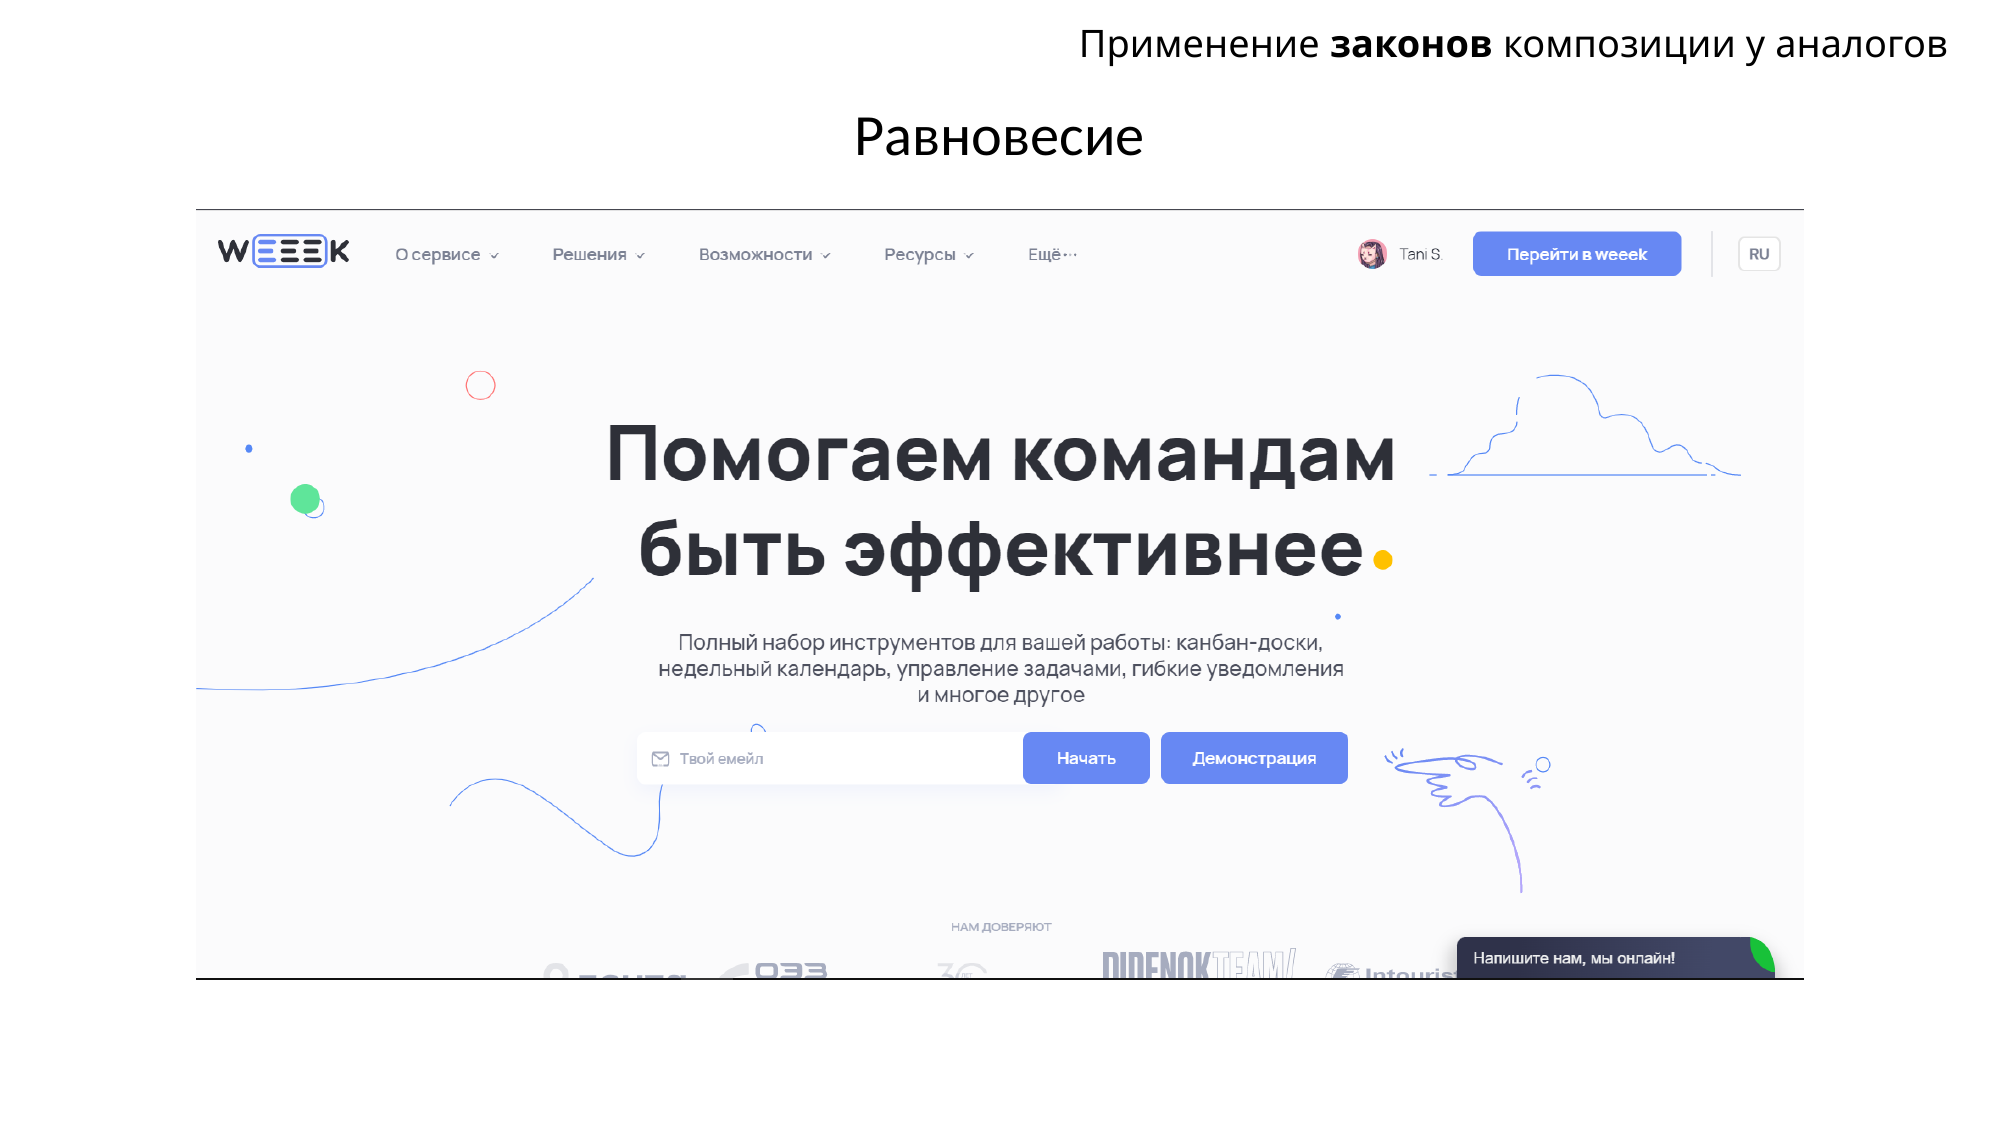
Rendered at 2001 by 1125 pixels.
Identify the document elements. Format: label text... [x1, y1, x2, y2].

text_box Равновесие [571, 90, 1429, 175]
picture [196, 209, 1804, 980]
title Применение законов композиции у аналогов [1027, 0, 2000, 91]
